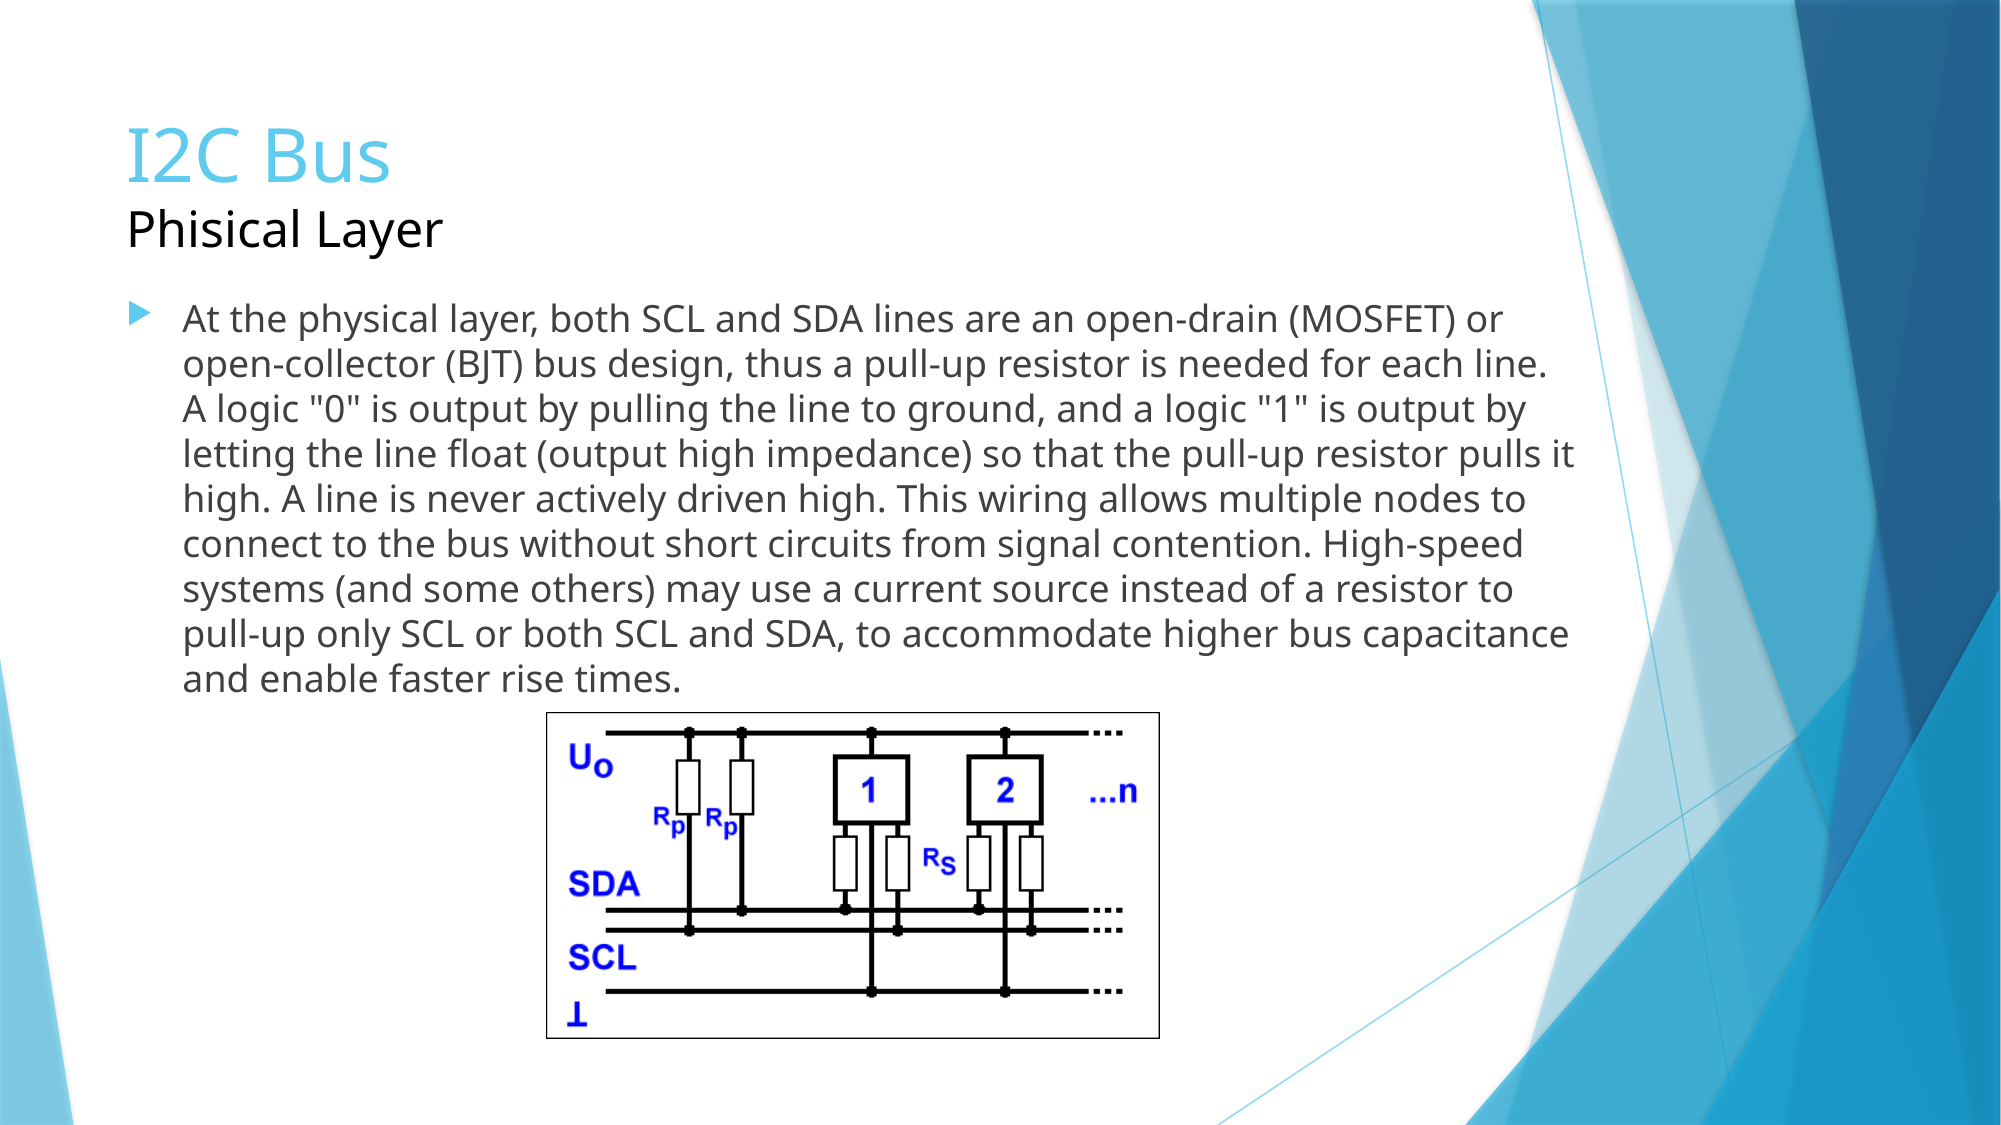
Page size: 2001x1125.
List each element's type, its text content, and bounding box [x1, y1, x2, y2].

title I2C Bus Phisical Layer [111, 99, 1522, 317]
picture [546, 712, 1160, 1040]
list At the physical layer, both SCL and SDA lines are an open-drain (MOSFET) or open-collector (BJT) bus design, thus a pull-up resistor is needed for each line. A logic "0" is output by pulling the line to ground, and a logic "1" is output by letting the line float (output high impedance) so that the pull-up resistor pulls it high. A line is never actively driven high. This wiring allows multiple nodes to connect to the bus without short circuits from signal contention. High-speed systems (and some others) may use a current source instead of a resistor to pull-up only SCL or both SCL and SDA, to accommodate higher bus capacitance and enable faster rise times. [111, 287, 1595, 742]
